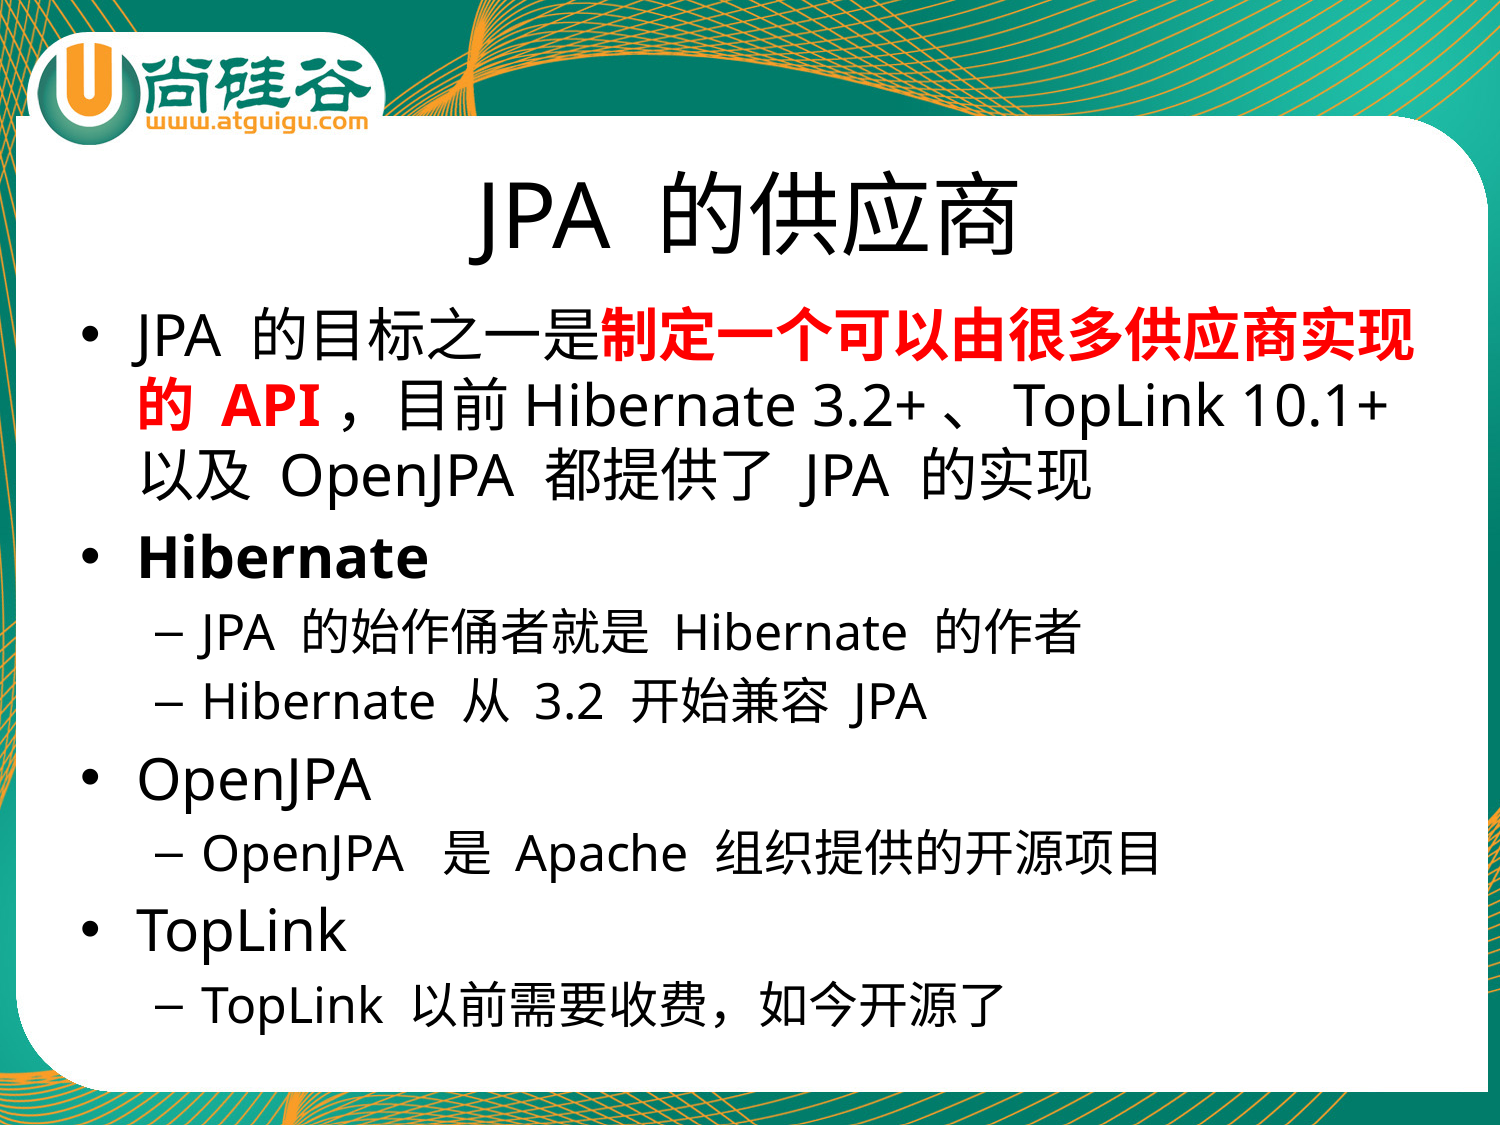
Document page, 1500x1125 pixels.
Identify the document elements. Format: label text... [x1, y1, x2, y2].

picture [0, 0, 1500, 1125]
title JPA 的供应商 [75, 117, 1425, 290]
list JPA 的目标之一是制定一个可以由很多供应商实现的 API，目前Hibernate 3.2+、TopLink 10.1+ 以及 OpenJPA 都提供了 JPA 的实现 Hibernate JPA 的始作俑者就是 Hibernate 的作者 Hibernate 从 3.2 开始兼容 JPA OpenJPA OpenJPA 是 Apache 组织提供的开源项目 TopLink TopLink 以前需要收费，如今开源了 [64, 290, 1447, 1083]
